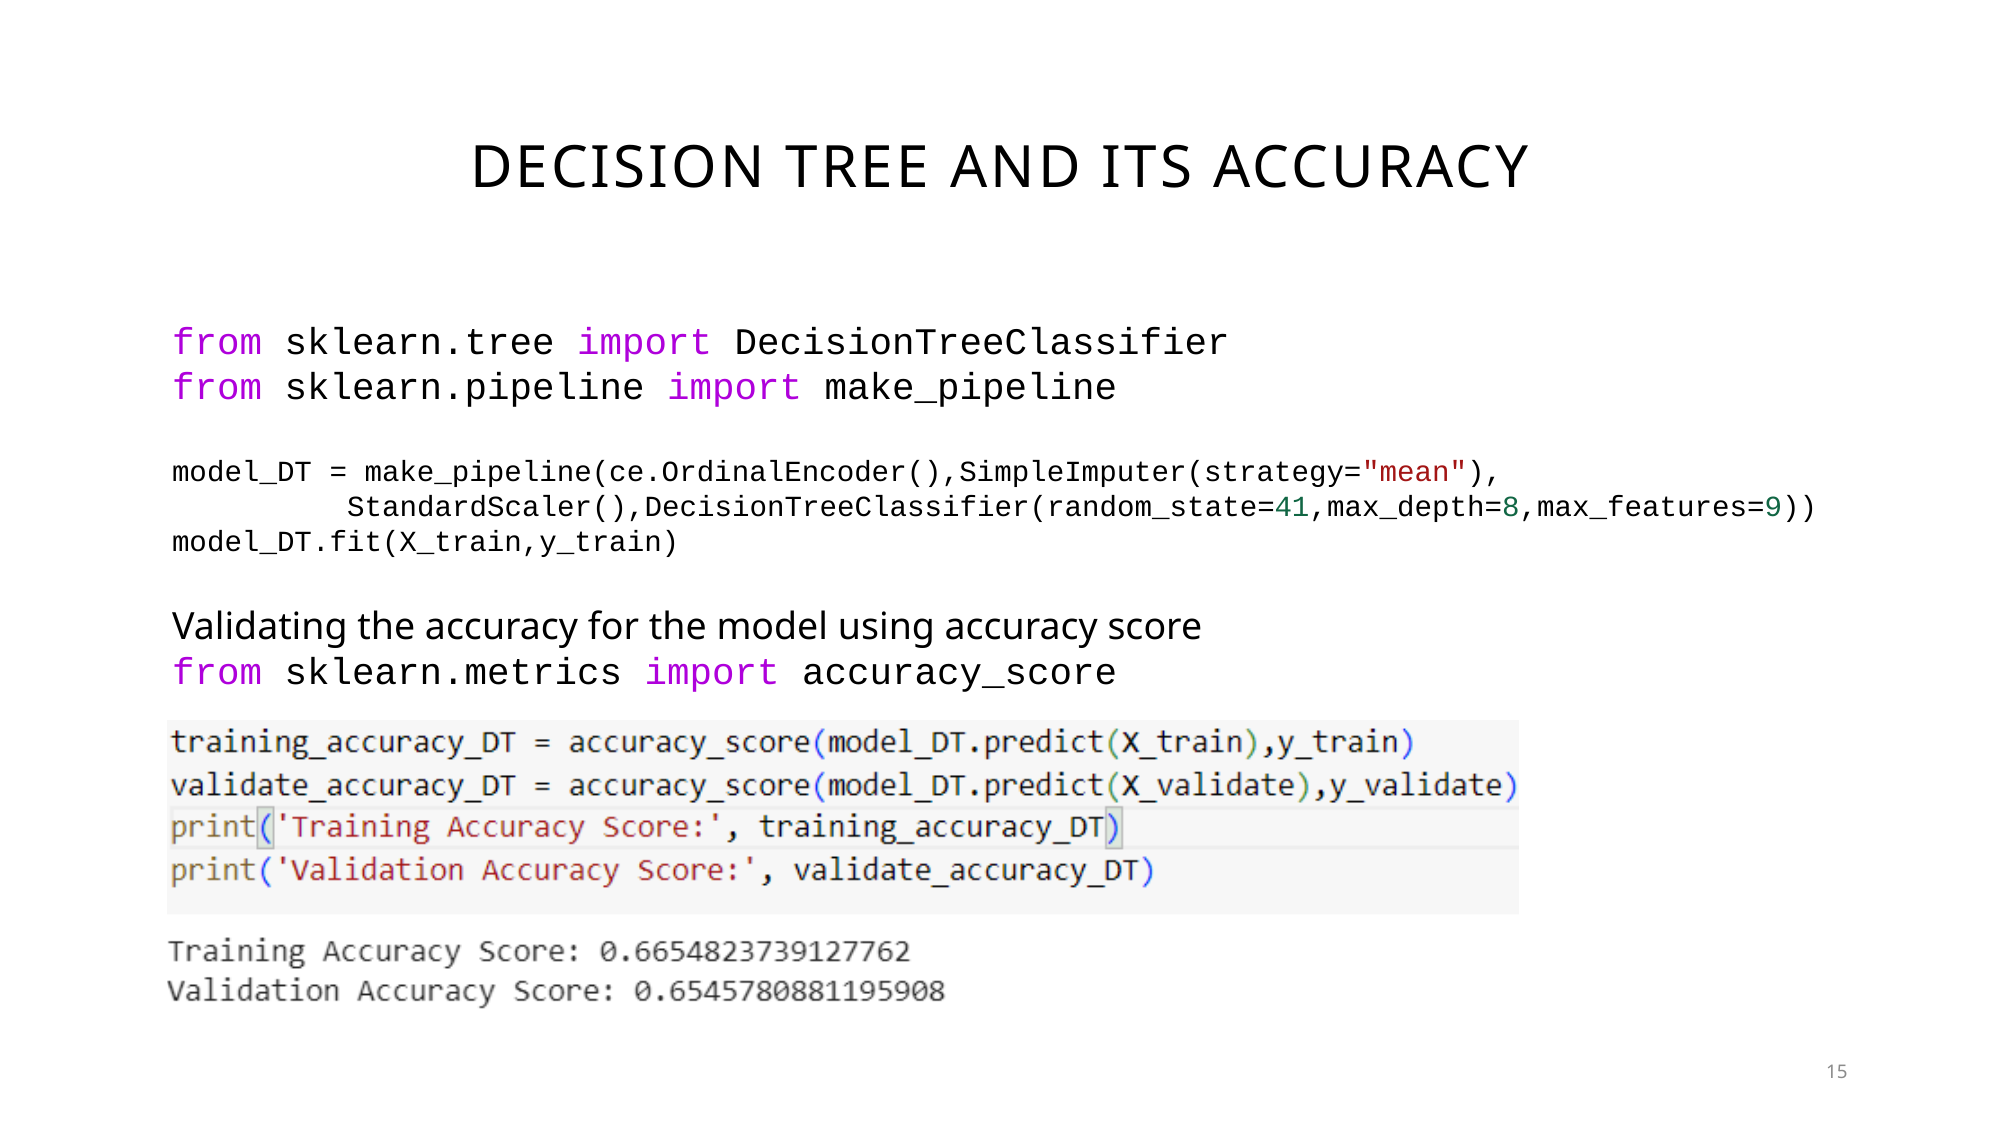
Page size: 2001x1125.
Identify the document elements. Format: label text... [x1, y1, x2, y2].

picture [167, 720, 1519, 1021]
text_box from sklearn.tree import DecisionTreeClassifier from sklearn.pipeline import make_pipeline model_DT = make_pipeline(ce.OrdinalEncoder(),SimpleImputer(strategy="mean"), StandardScaler(),DecisionTreeClassifier(random_state=41,max_depth=8,max_features=9)) model_DT.fit(X_train,y_train) Validating the accuracy for the model using accuracy score from sklearn.metrics import accuracy_score [157, 310, 1833, 745]
slide_number 15 [1412, 1042, 1863, 1103]
title Decision Tree AND ITS Accuracy [137, 59, 1863, 278]
